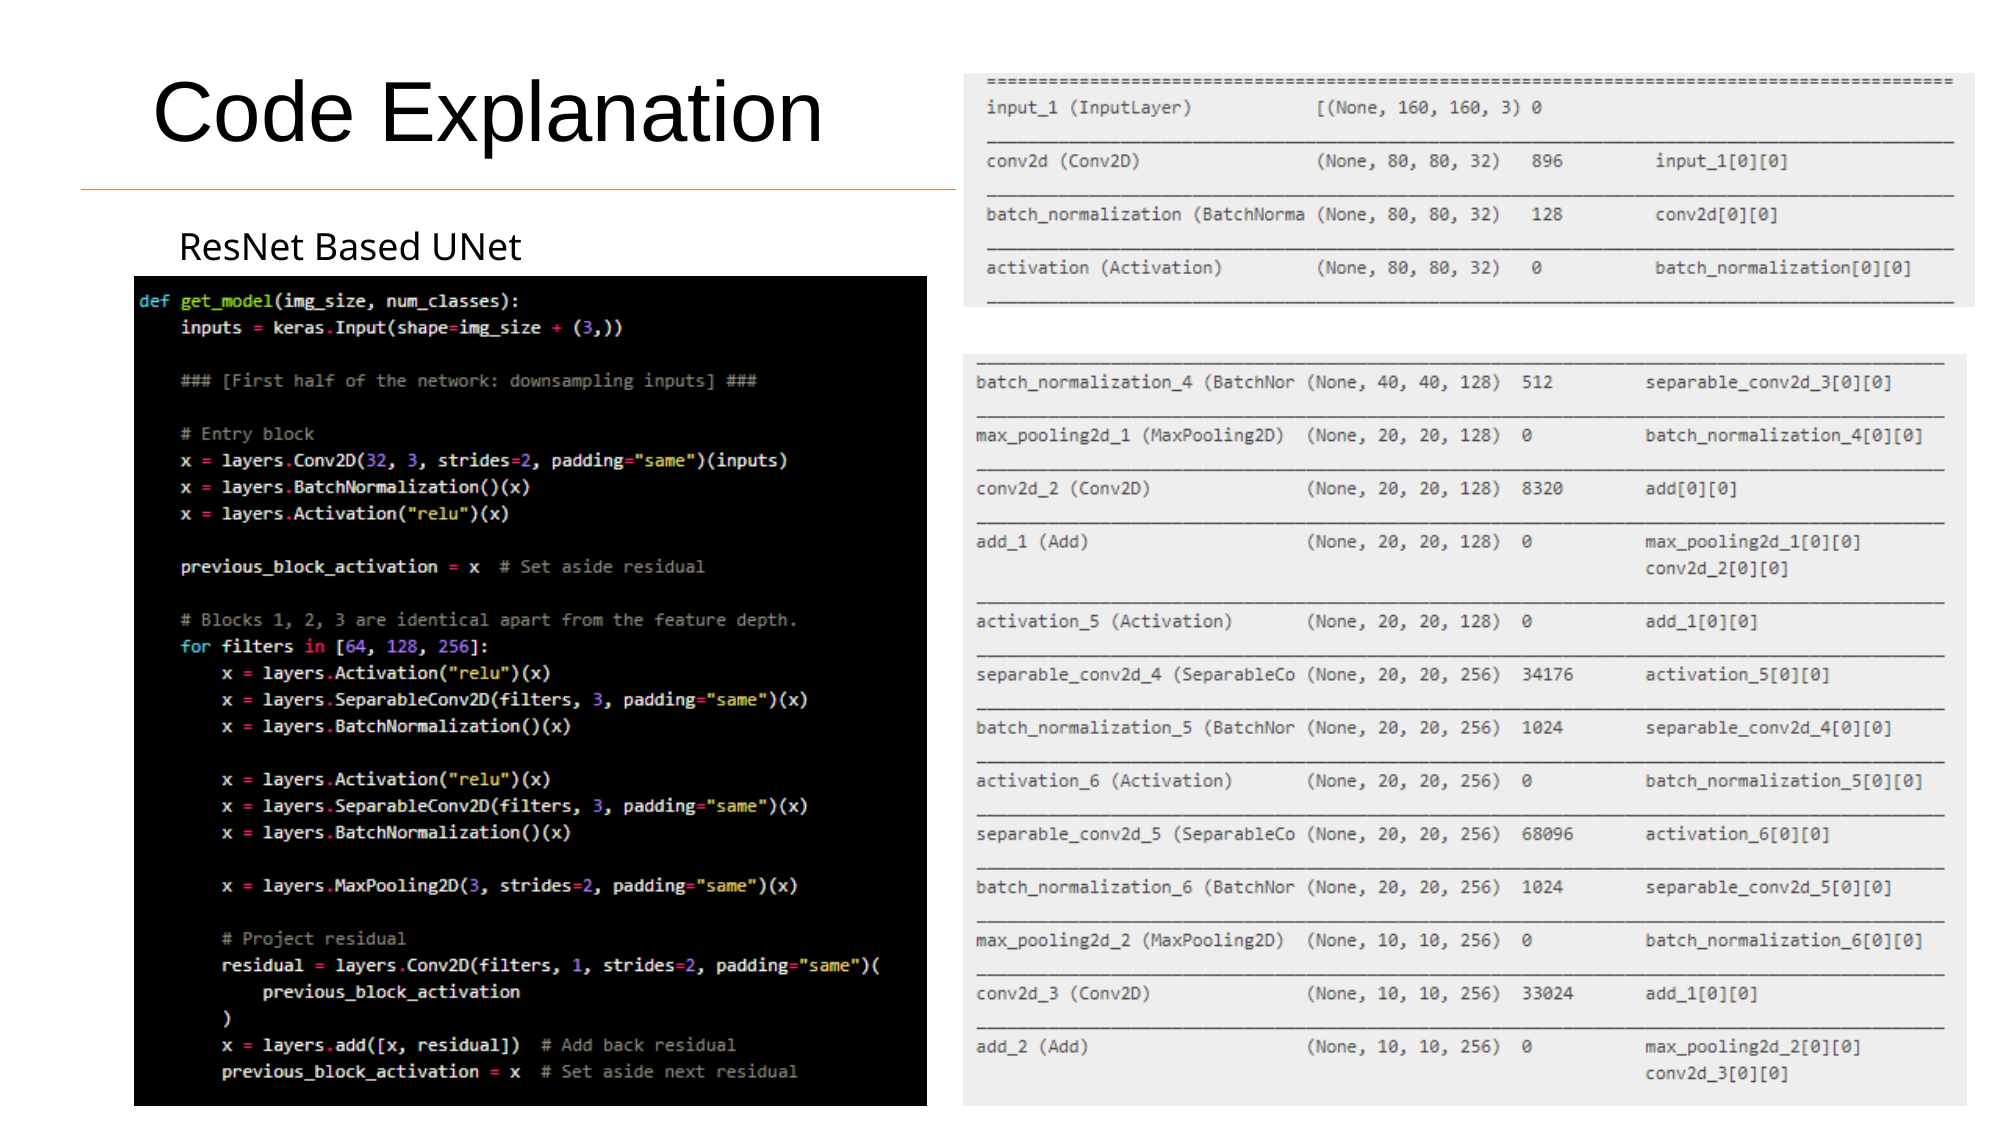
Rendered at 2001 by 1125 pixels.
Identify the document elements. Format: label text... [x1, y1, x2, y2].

picture [134, 276, 927, 1106]
text_box ResNet Based UNet [163, 215, 956, 276]
title Code Explanation [137, 59, 950, 168]
picture [956, 73, 1975, 307]
picture [963, 354, 1967, 1106]
